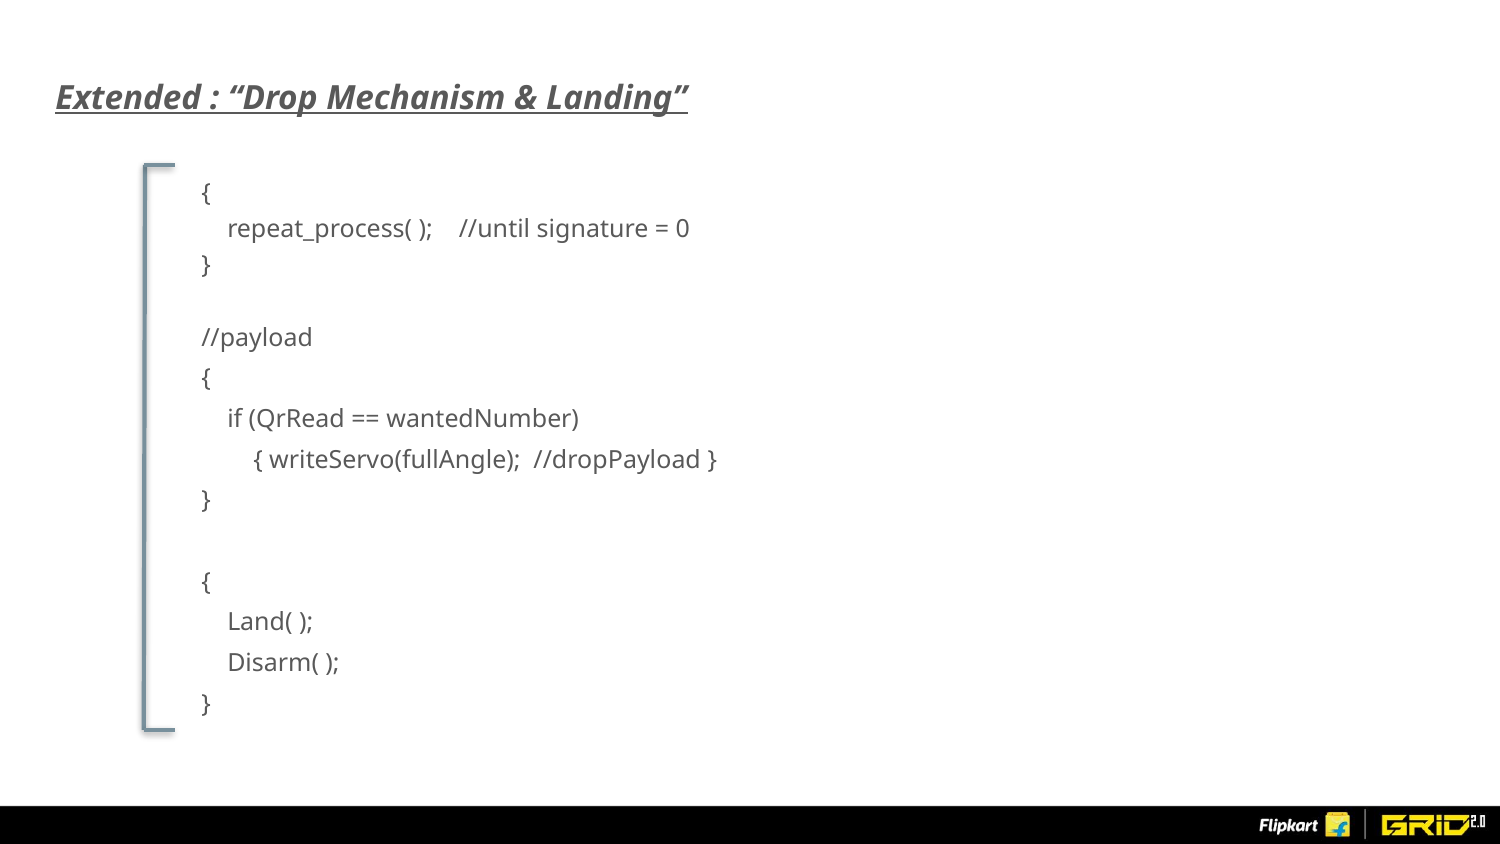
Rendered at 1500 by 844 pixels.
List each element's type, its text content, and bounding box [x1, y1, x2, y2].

text_box Extended : “Drop Mechanism & Landing” [40, 68, 703, 124]
picture [0, 805, 1500, 844]
list { repeat_process( ); //until signature = 0 } //payload { if (QrRead == wantedNumber) { writeServo(fullAngle); //dropPayload } } { Land( ); Disarm( ); } [186, 161, 1397, 740]
